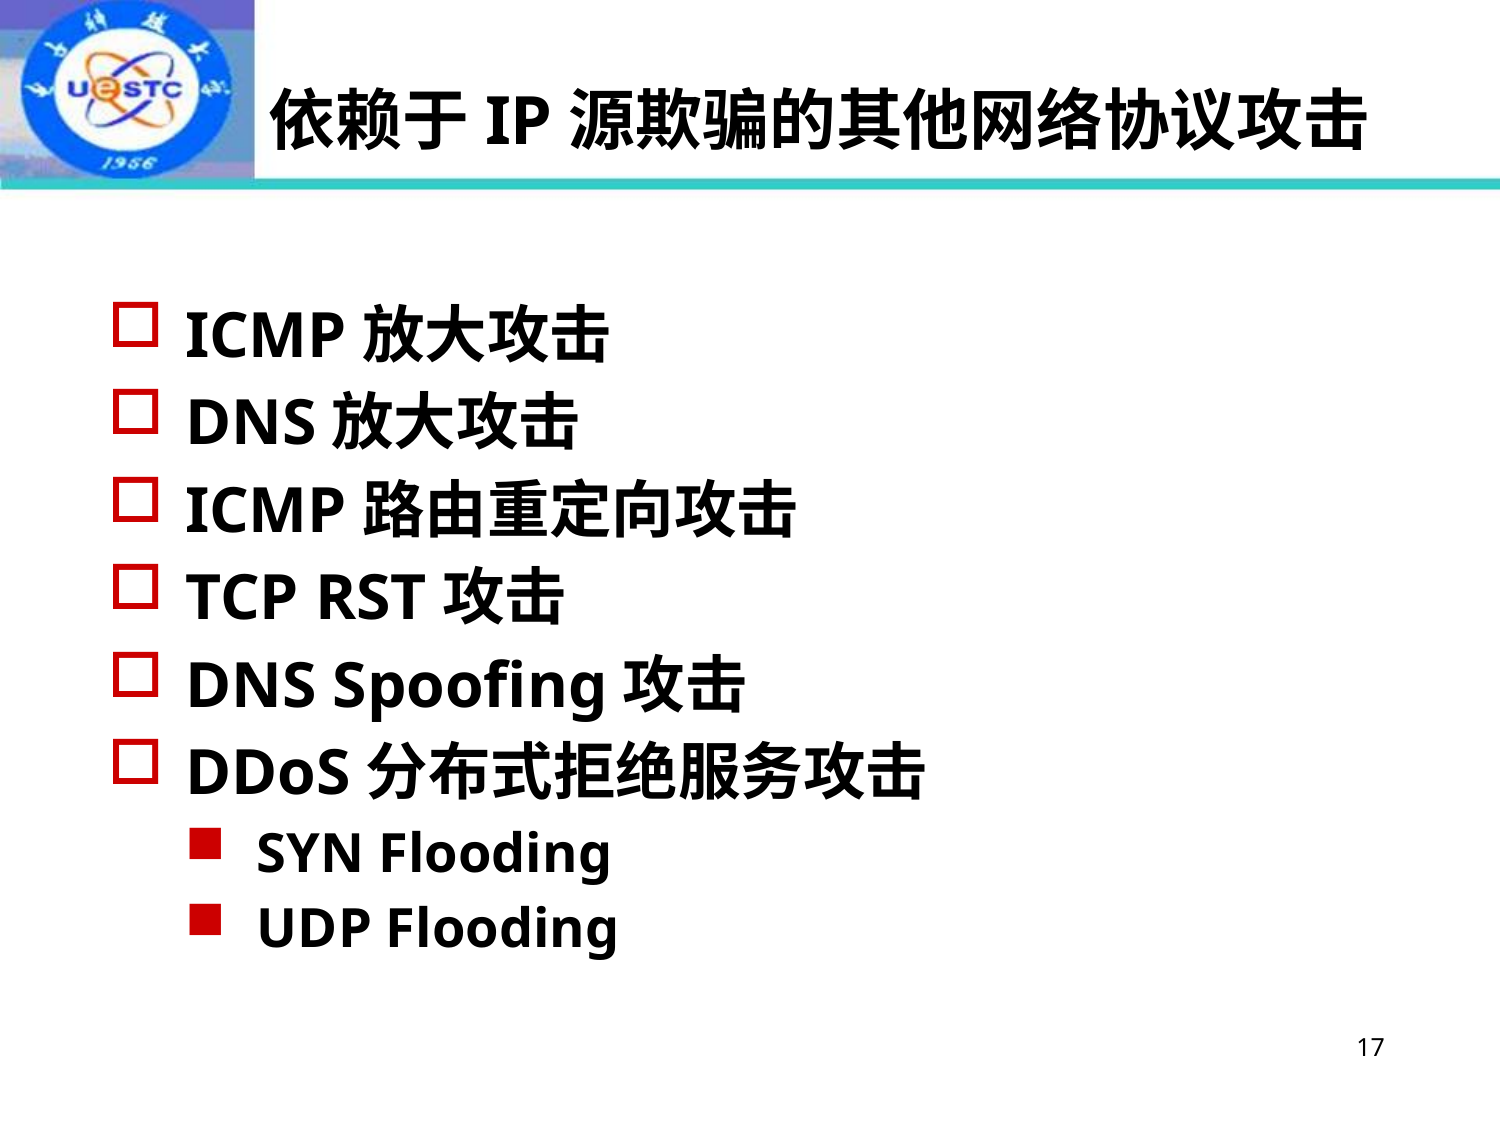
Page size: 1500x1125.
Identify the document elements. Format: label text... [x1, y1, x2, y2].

slide_number 17 [1074, 1024, 1401, 1103]
picture [0, 0, 1500, 1125]
title 依赖于IP源欺骗的其他网络协议攻击 [253, 54, 1500, 166]
list ICMP放大攻击 DNS放大攻击 ICMP路由重定向攻击 TCP RST攻击 DNS Spoofing攻击 DDoS分布式拒绝服务攻击 SYN Flooding UDP Flooding [92, 287, 1406, 988]
